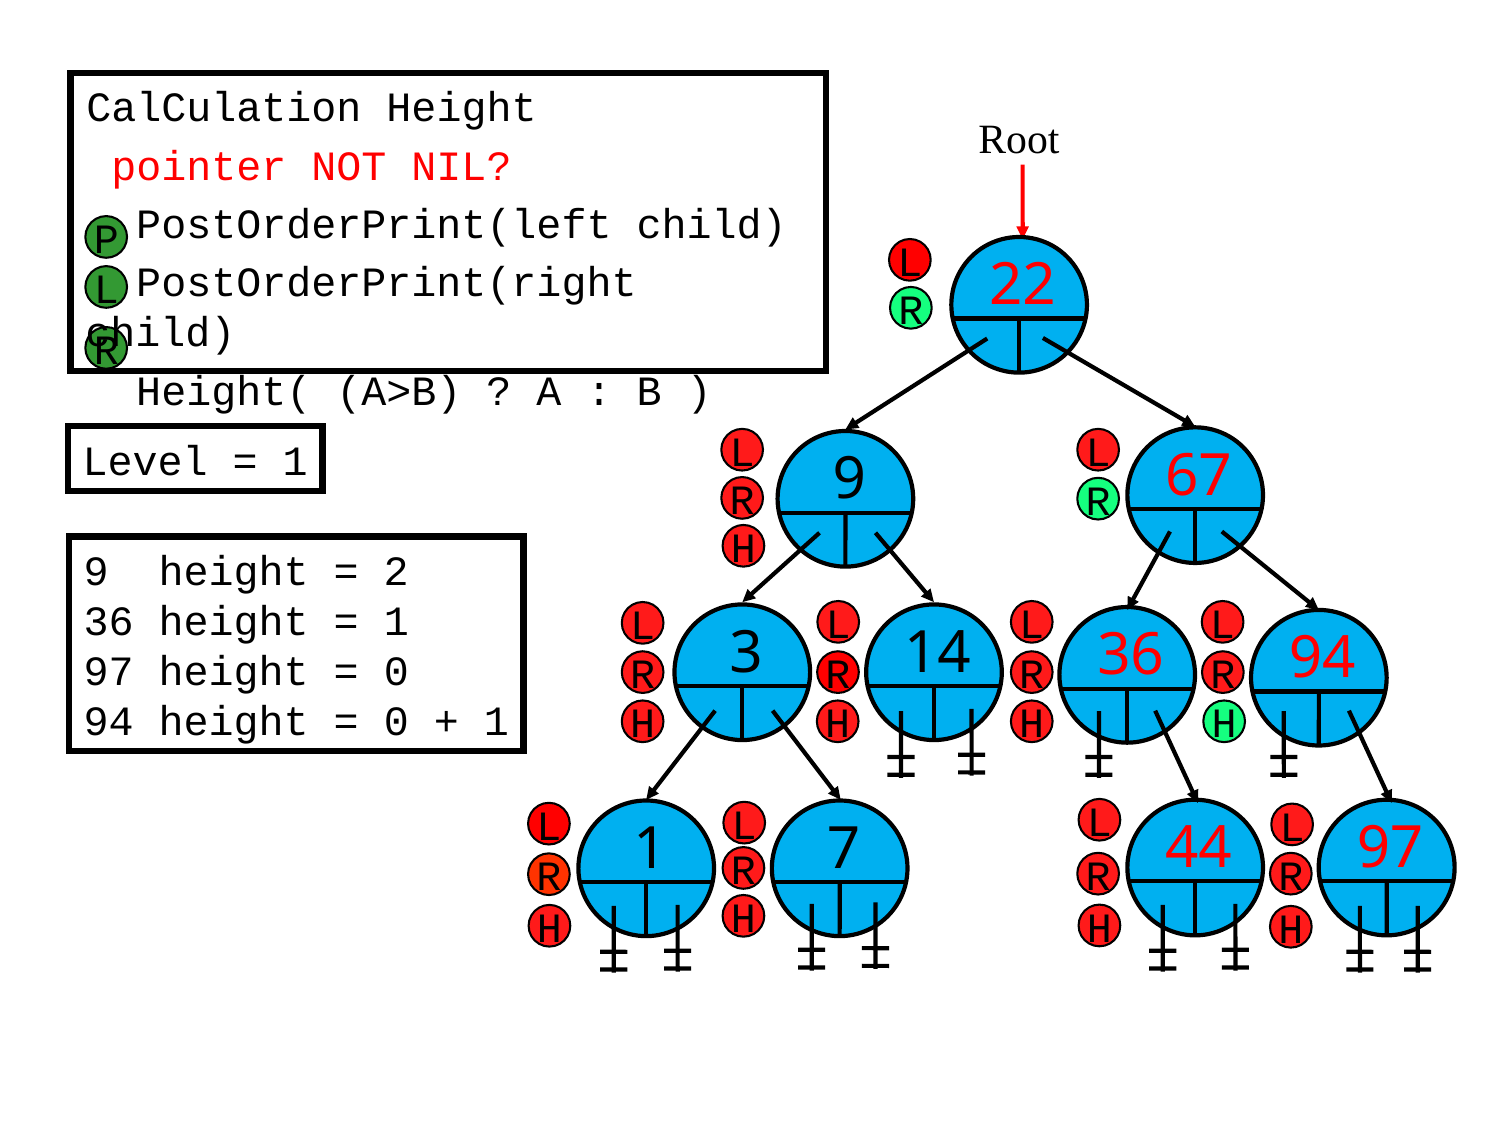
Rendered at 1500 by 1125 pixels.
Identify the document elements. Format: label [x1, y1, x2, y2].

text_box [1078, 798, 1121, 841]
text_box [621, 602, 664, 644]
text_box [1010, 651, 1053, 693]
text_box [866, 604, 1002, 778]
text_box [722, 524, 765, 567]
text_box [721, 428, 763, 471]
text_box [621, 700, 664, 743]
text_box [963, 104, 1075, 235]
text_box [578, 604, 908, 973]
text_box [528, 904, 571, 947]
text_box [621, 651, 664, 693]
text_box [722, 847, 765, 889]
text_box [1269, 905, 1312, 948]
text_box [890, 286, 932, 329]
text_box [723, 801, 766, 844]
text_box [1077, 428, 1119, 471]
text_box [1078, 904, 1121, 947]
text_box [1269, 852, 1312, 895]
text_box [1010, 700, 1053, 743]
text_box [1077, 852, 1119, 895]
text_box [816, 700, 859, 743]
text_box [742, 236, 1455, 973]
text_box [70, 72, 826, 372]
text_box [528, 853, 570, 896]
text_box [528, 802, 570, 845]
text_box [721, 477, 763, 519]
text_box [1202, 651, 1244, 693]
text_box [68, 536, 524, 752]
text_box [1077, 477, 1119, 520]
text_box [1271, 803, 1313, 846]
text_box [722, 894, 765, 937]
text_box [1010, 601, 1053, 643]
text_box [1203, 700, 1246, 743]
text_box [1201, 601, 1244, 643]
text_box [889, 238, 931, 281]
text_box [67, 426, 323, 492]
text_box [817, 651, 859, 693]
text_box [817, 601, 860, 643]
